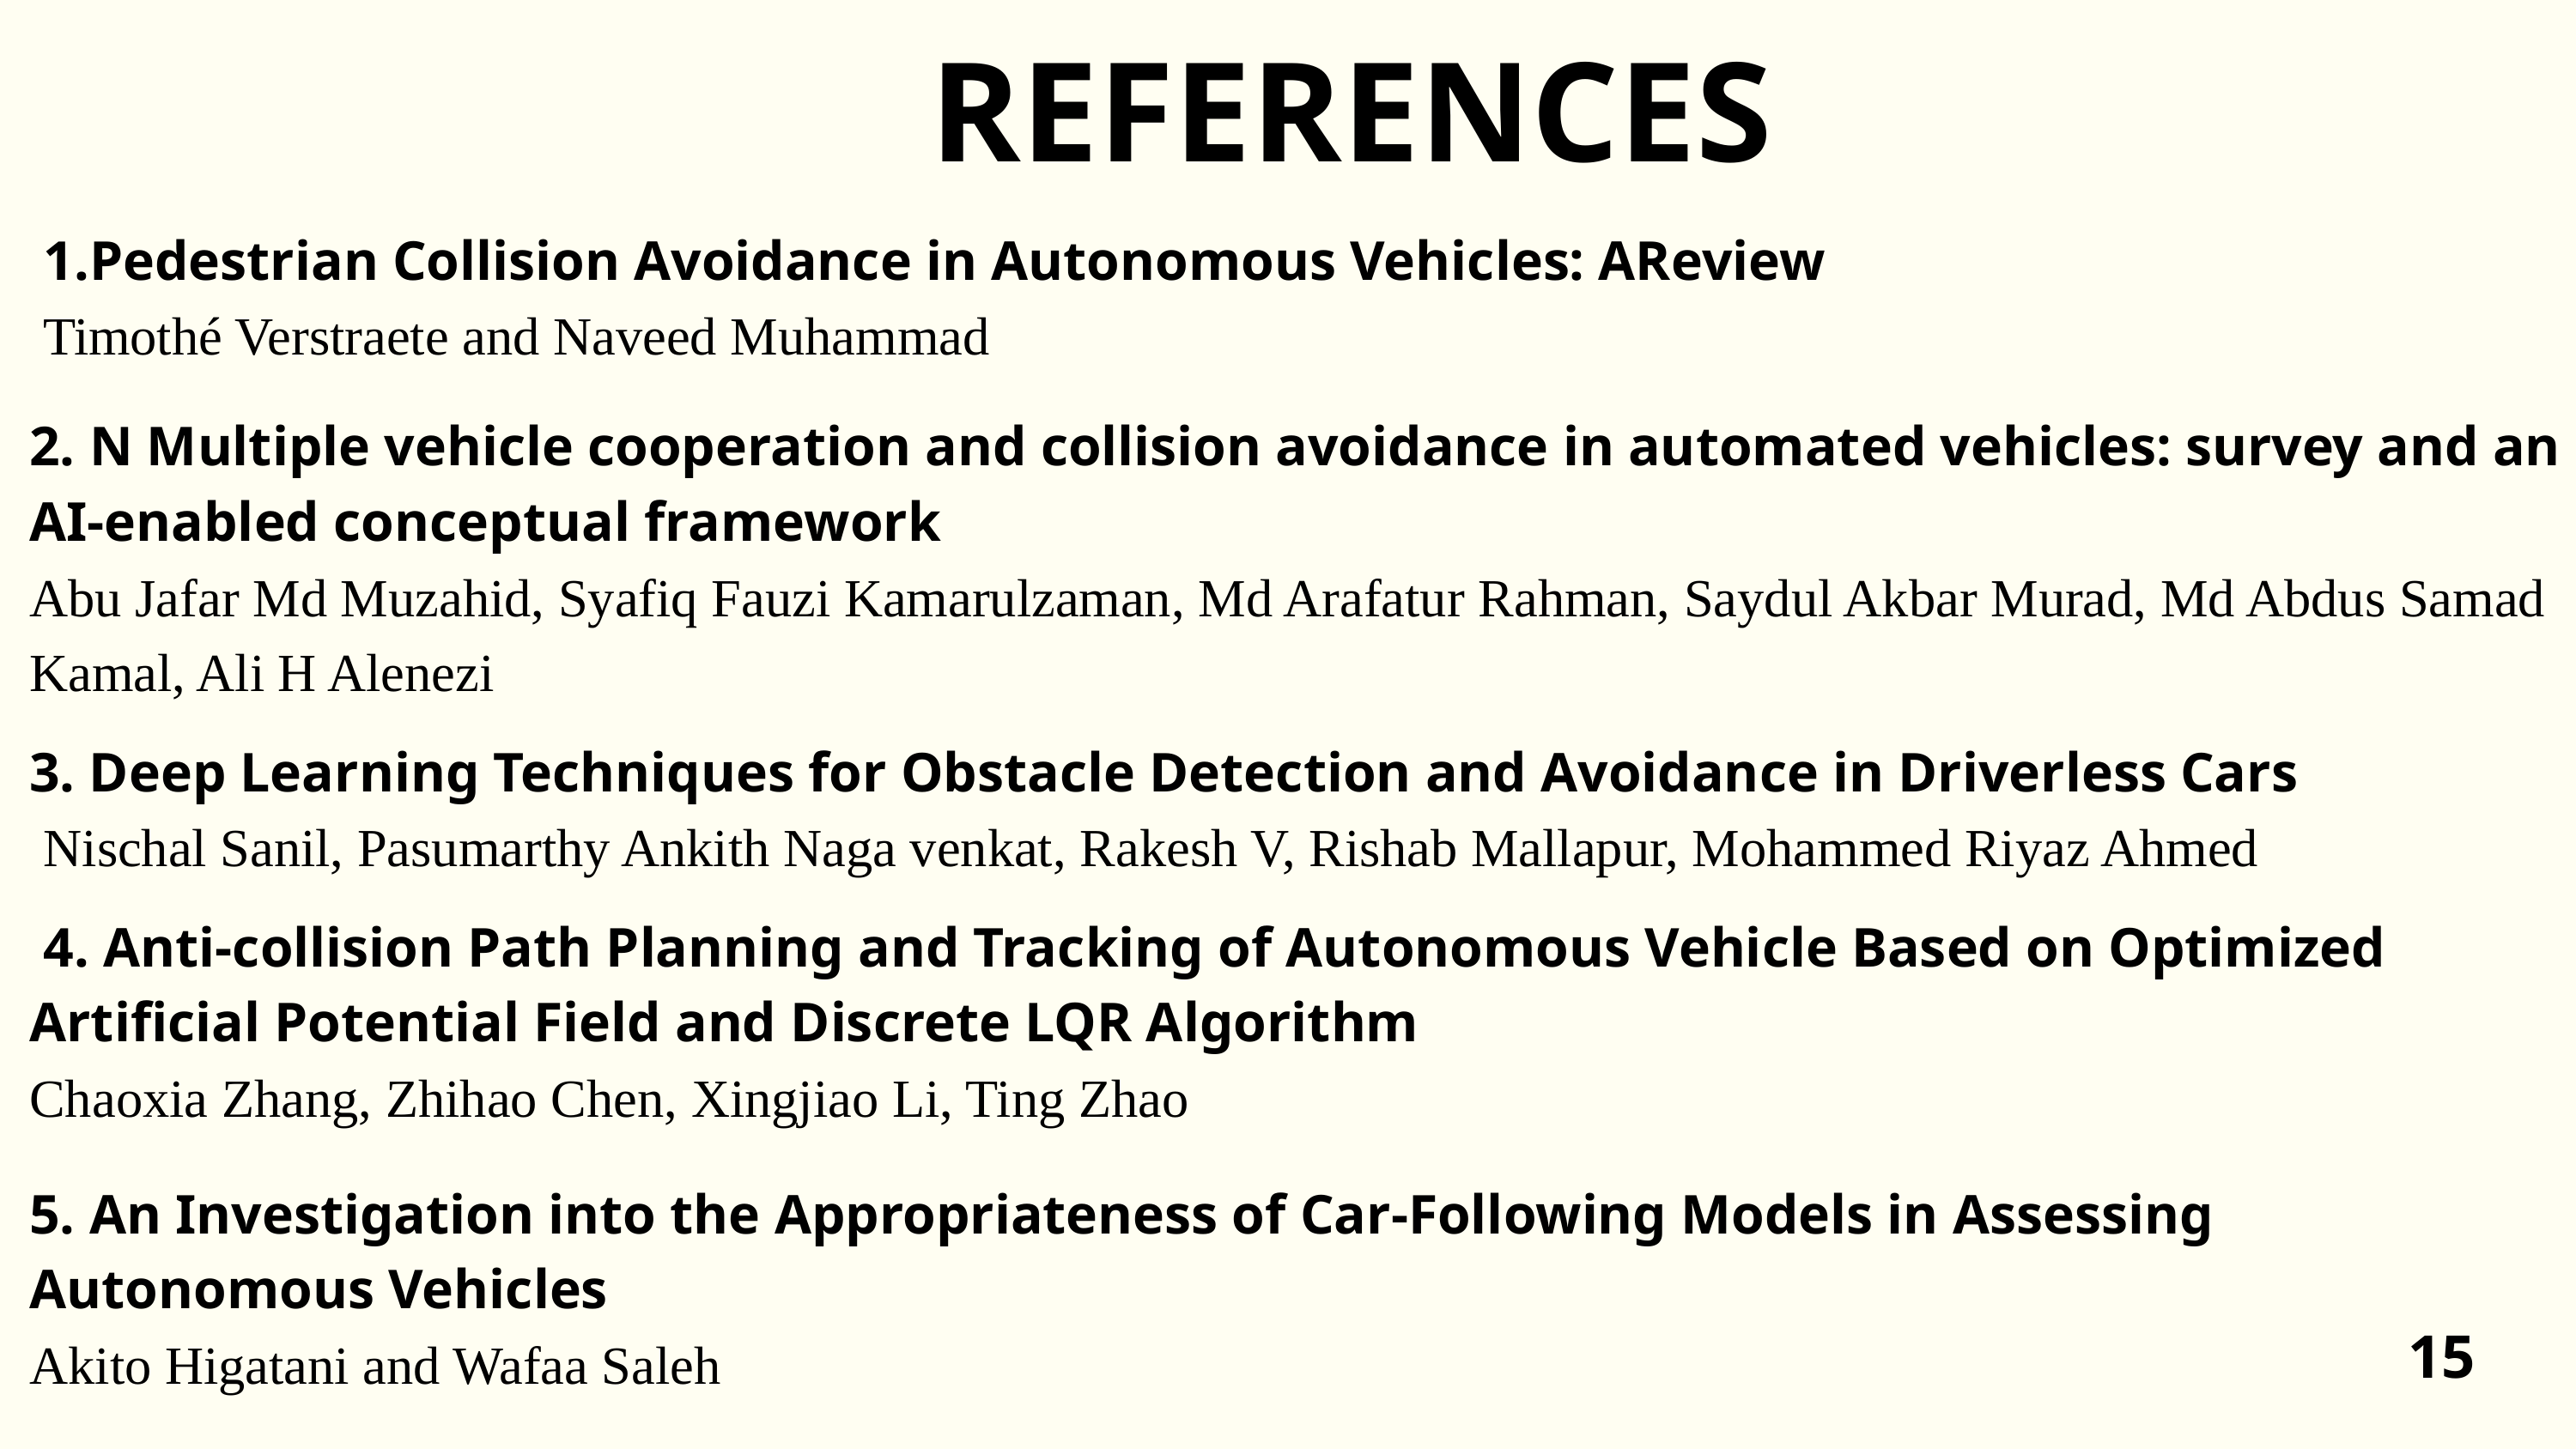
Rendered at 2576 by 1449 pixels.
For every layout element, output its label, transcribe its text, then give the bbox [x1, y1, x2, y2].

text_box REFERENCES [883, 0, 1821, 190]
text_box 4. Anti-collision Path Planning and Tracking of Autonomous Vehicle Based on Optimized Artificial Potential Field and Discrete LQR Algorithm Chaoxia Zhang, Zhihao Chen, Xingjiao Li, Ting Zhao [29, 902, 2576, 1129]
text_box 3. Deep Learning Techniques for Obstacle Detection and Avoidance in Driverless Cars Nischal Sanil, Pasumarthy Ankith Naga venkat, Rakesh V, Rishab Mallapur, Mohammed Riyaz Ahmed [29, 727, 2439, 878]
text_box 5. An Investigation into the Appropriateness of Car-Following Models in Assessing Autonomous Vehicles Akito Higatani and Wafaa Saleh [29, 1168, 2367, 1395]
text_box 15 [2408, 1307, 2476, 1391]
text_box 1.Pedestrian Collision Avoidance in Autonomous Vehicles: AReview Timothé Verstraete and Naveed Muhammad [29, 215, 2576, 401]
text_box 2. N Multiple vehicle cooperation and collision avoidance in automated vehicles: survey and an AI‑enabled conceptual framework Abu Jafar Md Muzahid, Syafiq Fauzi Kamarulzaman, Md Arafatur Rahman, Saydul Akbar Murad, Md Abdus Samad Kamal, Ali H Alenezi [29, 401, 2576, 703]
